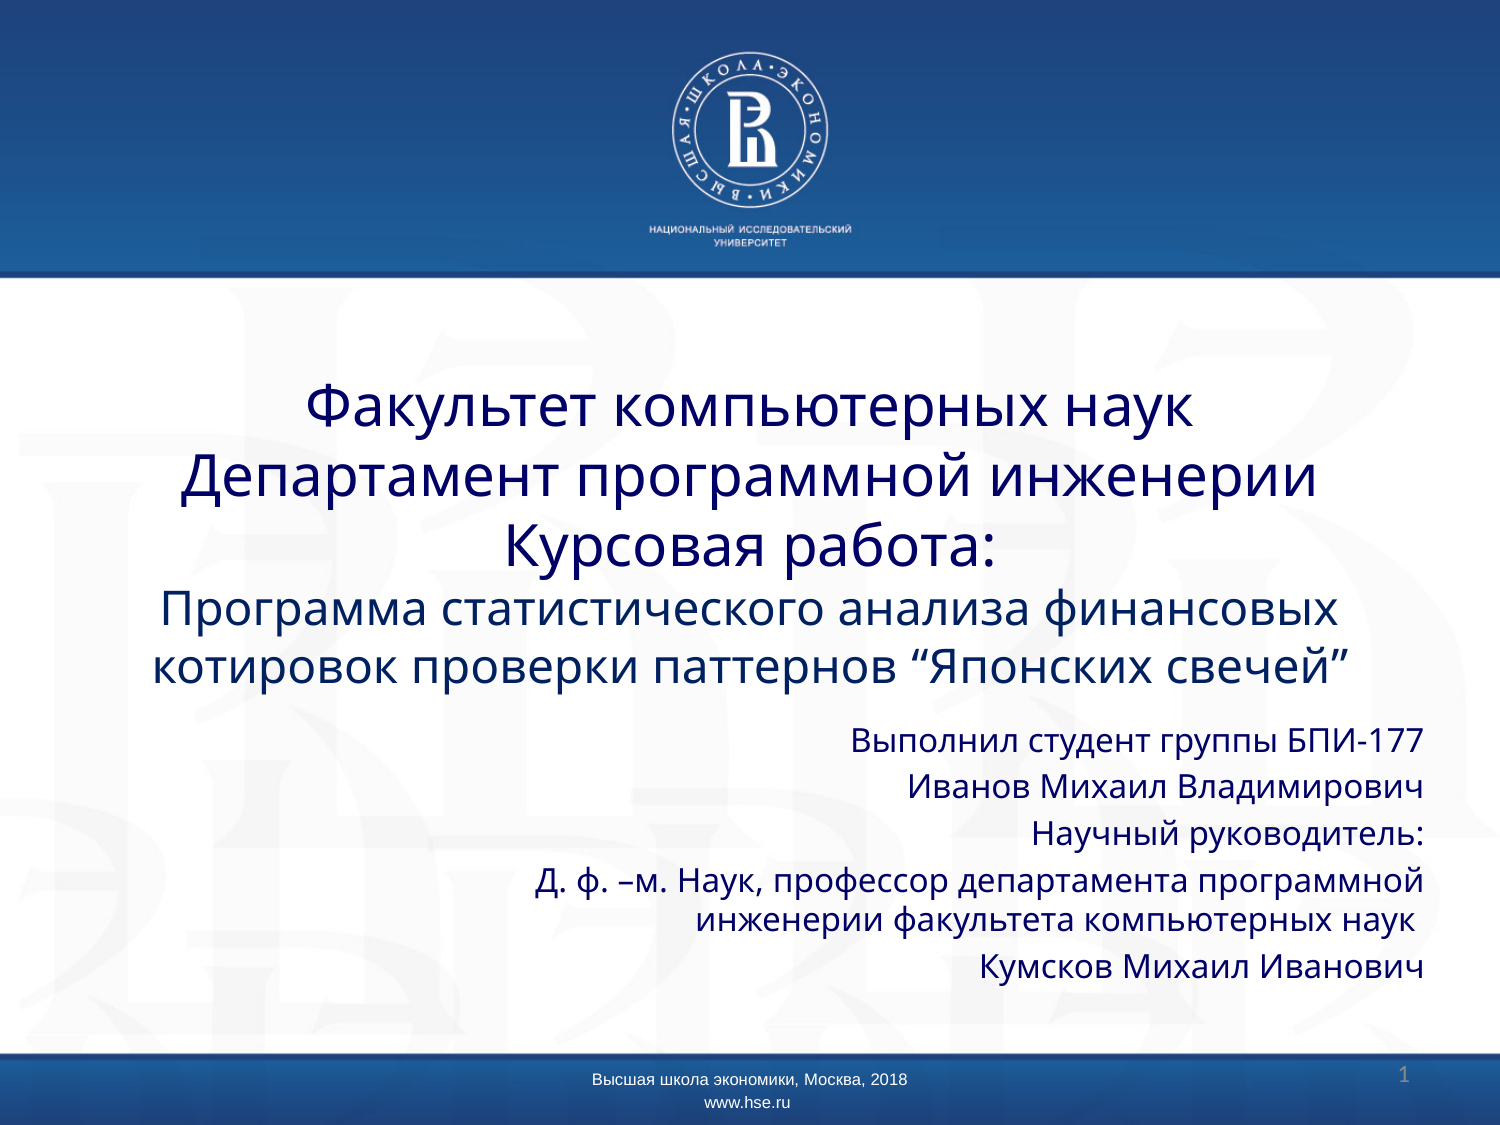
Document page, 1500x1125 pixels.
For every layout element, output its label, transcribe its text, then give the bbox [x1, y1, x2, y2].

slide_number 1 [1074, 1042, 1425, 1103]
subtitle Выполнил студент группы БПИ-177 Иванов Михаил Владимирович Научный руководитель: Д. ф. –м. Наук, профессор департамента программной инженерии факультета компьютерных наук Кумсков Михаил Иванович [390, 711, 1441, 1011]
title Факультет компьютерных наук Департамент программной инженерии Курсовая работа: Программа статистического анализа финансовых котировок проверки паттернов “Японских свечей” [112, 349, 1388, 712]
text_box Высшая школа экономики, Москва, 2018 www.hse.ru [224, 1060, 1275, 1119]
picture [0, 0, 1500, 1125]
